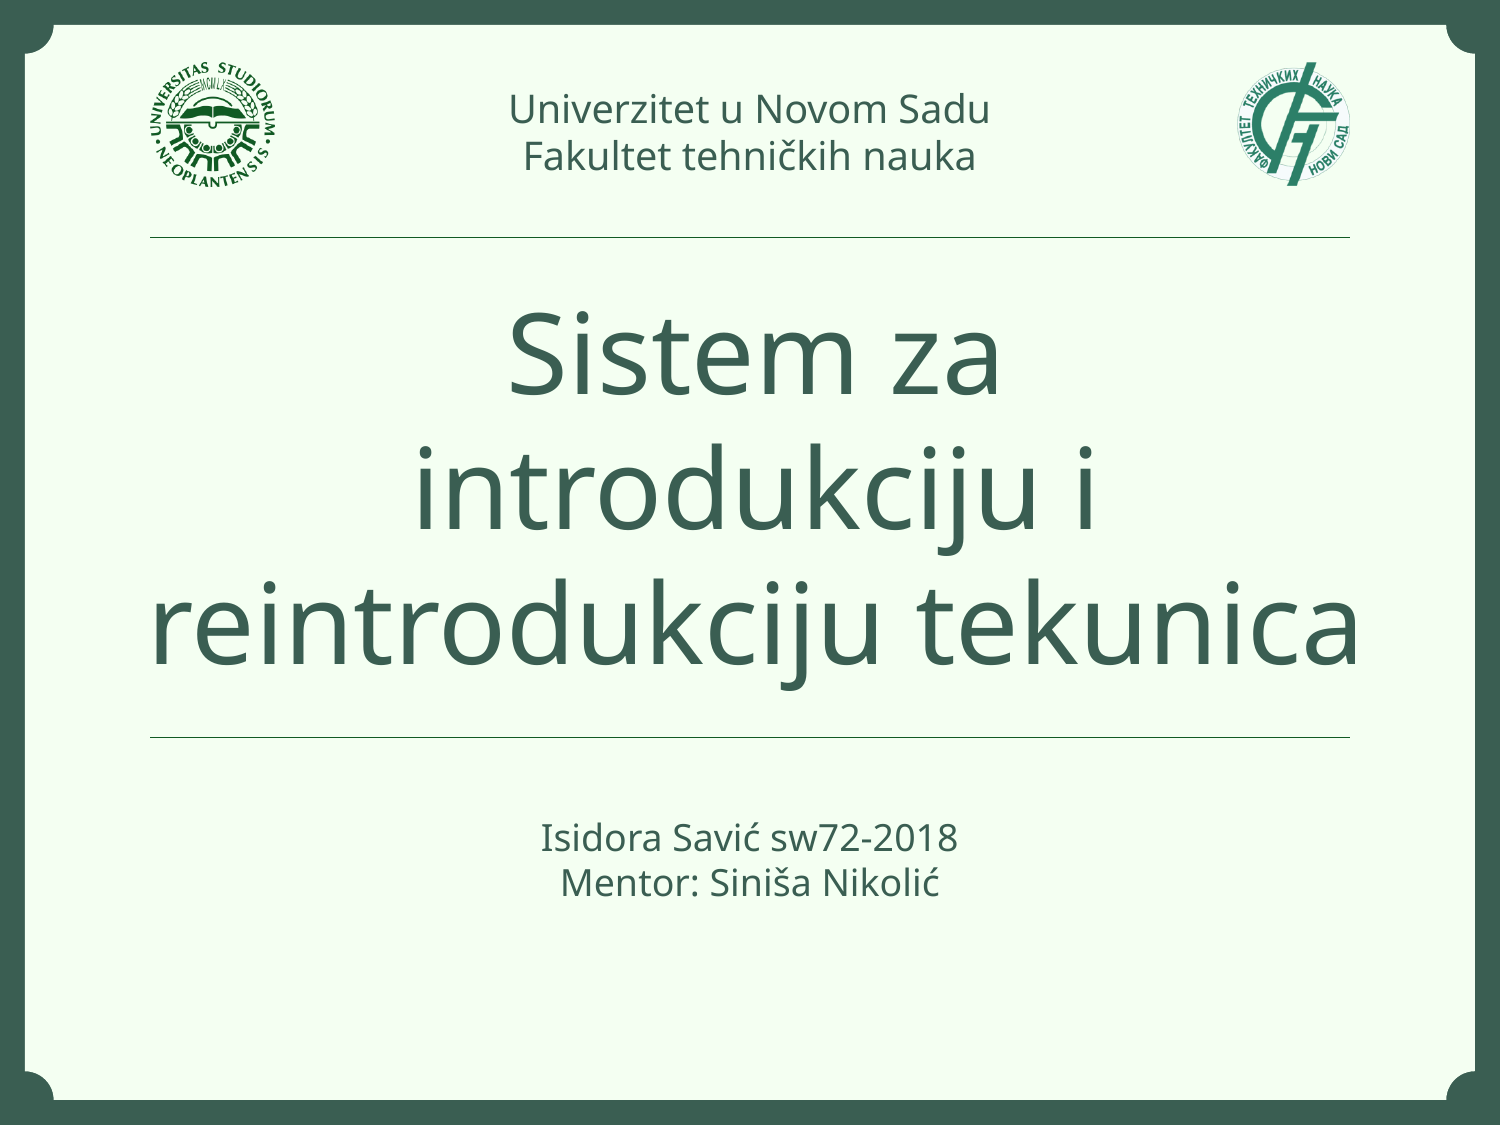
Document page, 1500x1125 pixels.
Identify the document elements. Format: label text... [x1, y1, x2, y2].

picture [1237, 62, 1351, 187]
text_box Univerzitet u Novom Sadu Fakultet tehničkih nauka [299, 76, 1200, 187]
picture [149, 62, 276, 188]
text_box Sistem za introdukciju i reintrodukciju tekunica [99, 274, 1413, 695]
text_box [22, 22, 1478, 1103]
text_box Isidora Savić sw72-2018 Mentor: Siniša Nikolić [149, 806, 1350, 912]
